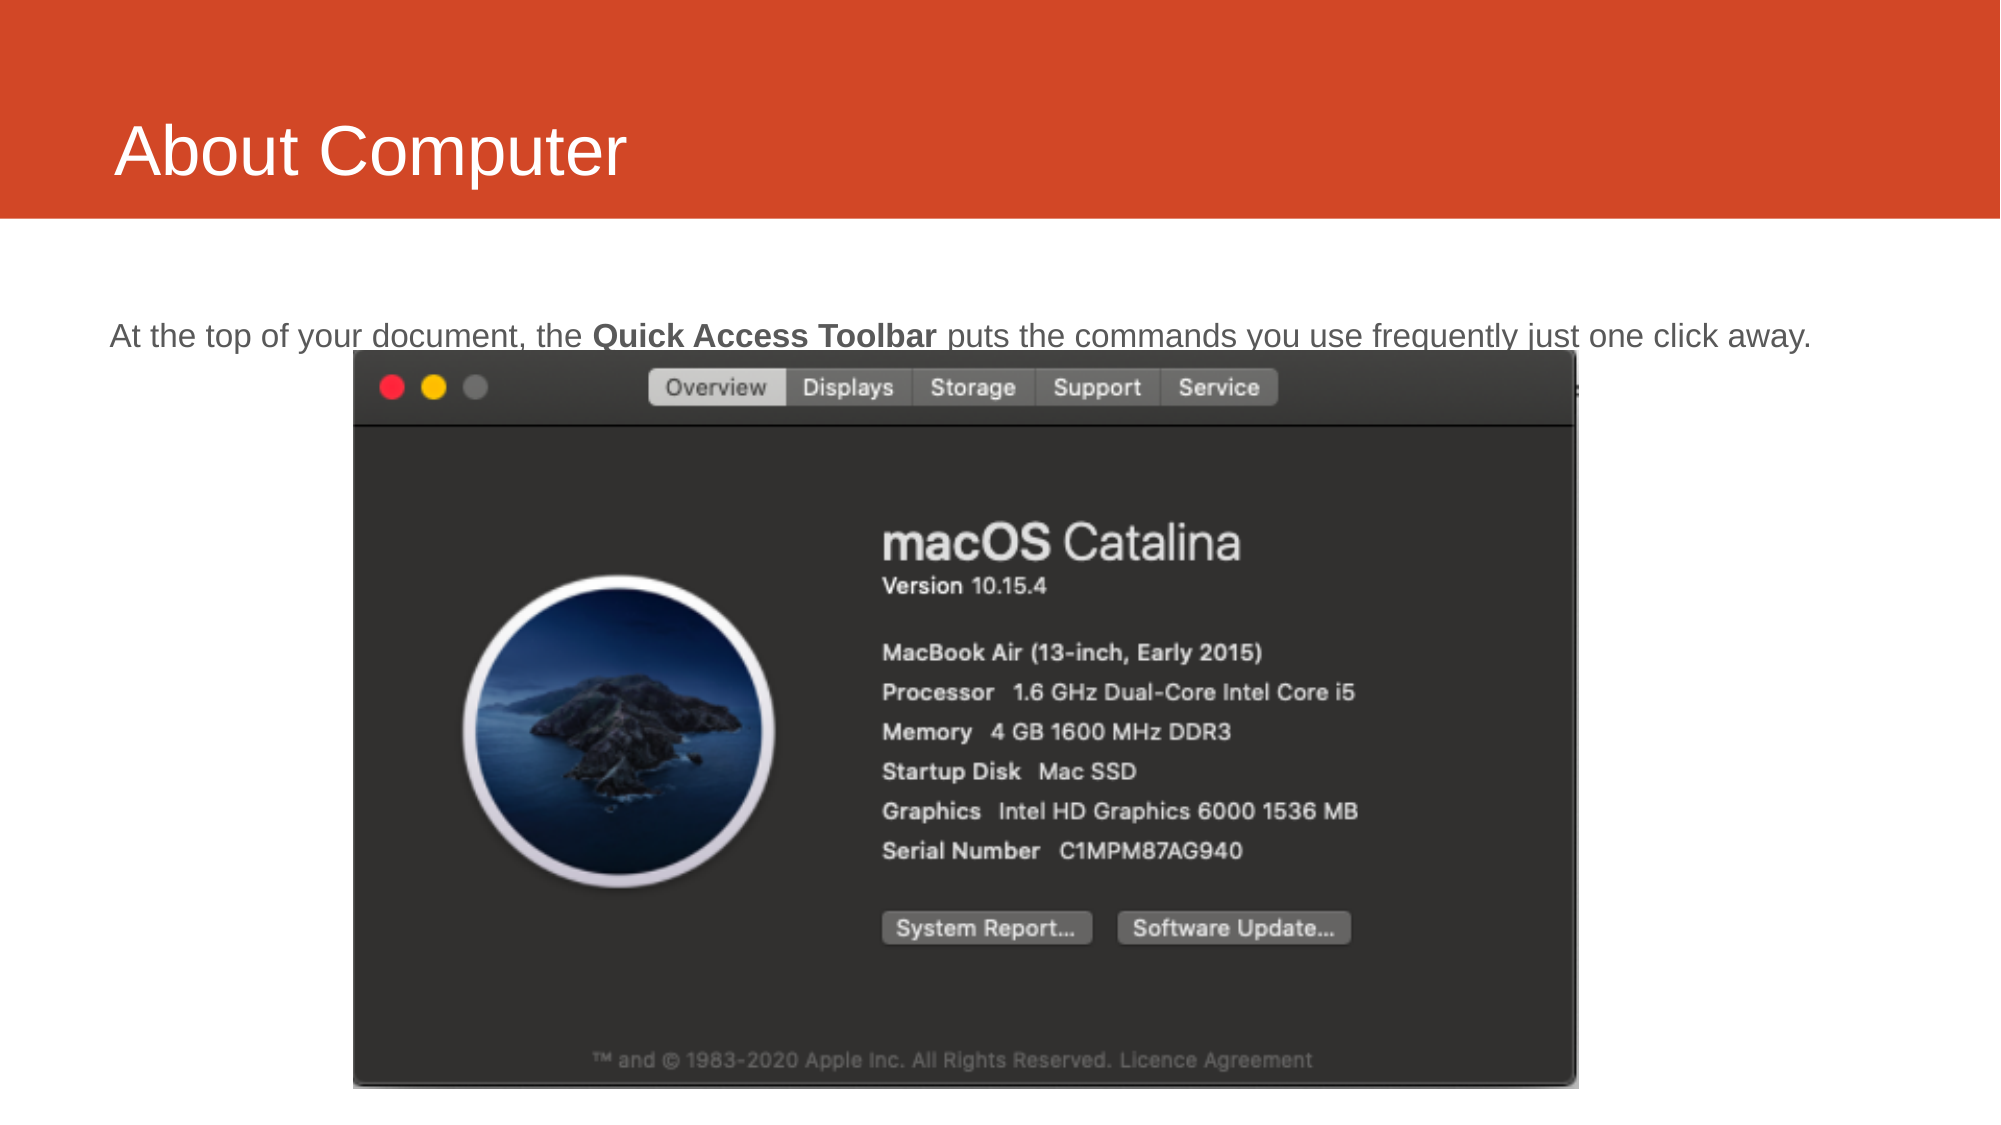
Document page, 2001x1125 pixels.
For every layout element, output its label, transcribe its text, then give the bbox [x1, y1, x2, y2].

title About Computer [99, 0, 1863, 199]
list At the top of your document, the Quick Access Toolbar puts the commands you use frequently just one click away. [94, 286, 1868, 365]
picture [353, 350, 1579, 1089]
